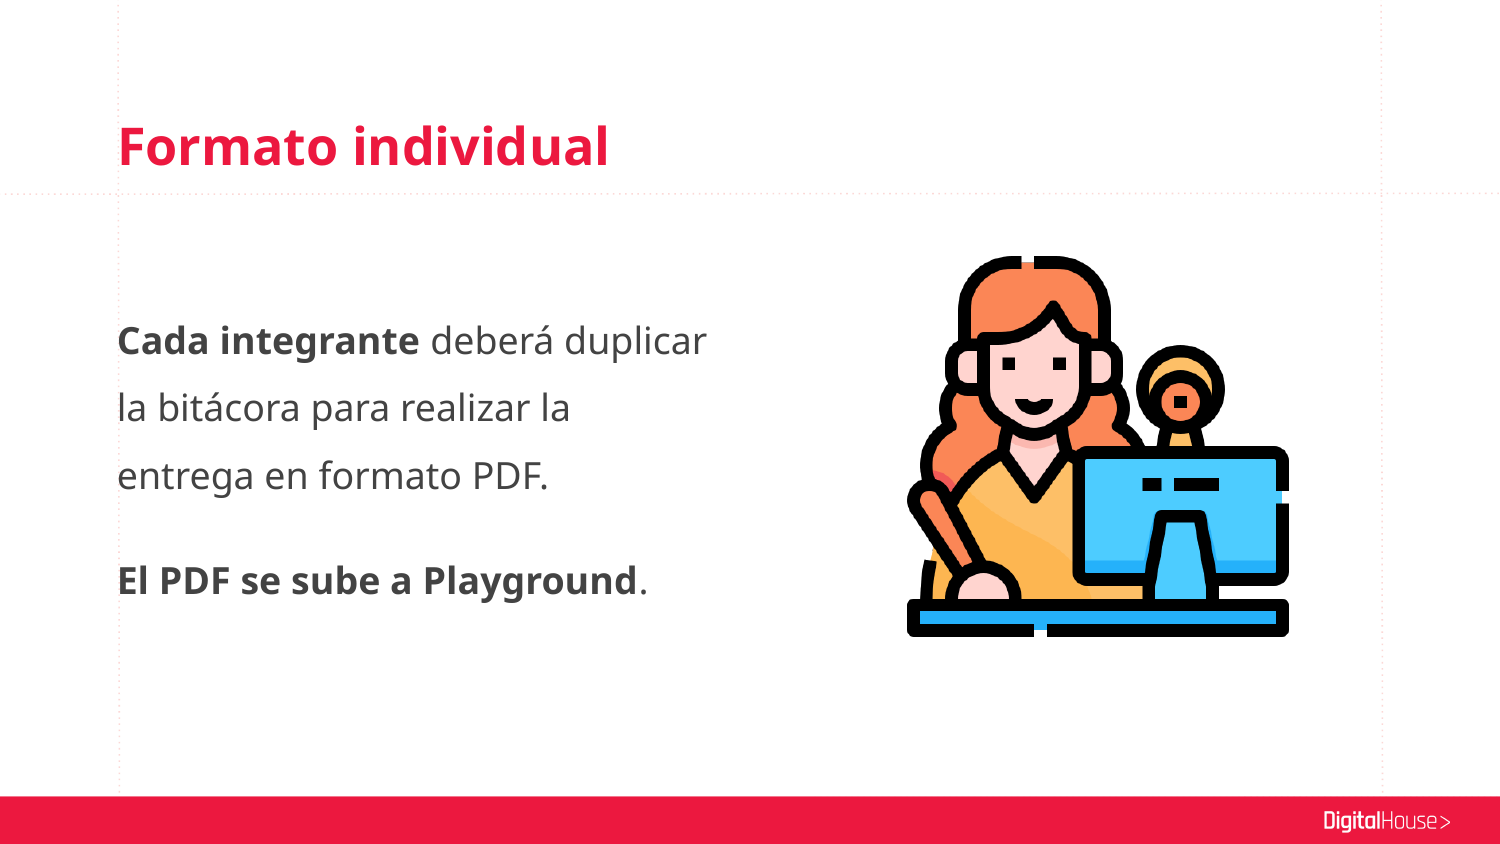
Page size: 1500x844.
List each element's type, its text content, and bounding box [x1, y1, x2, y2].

text_box Cada integrante deberá duplicar la bitácora para realizar la entrega en formato PDF. El PDF se sube a Playground. [101, 279, 731, 578]
picture [894, 242, 1301, 649]
text_box Formato individual [101, 98, 1379, 192]
picture [1324, 811, 1450, 833]
